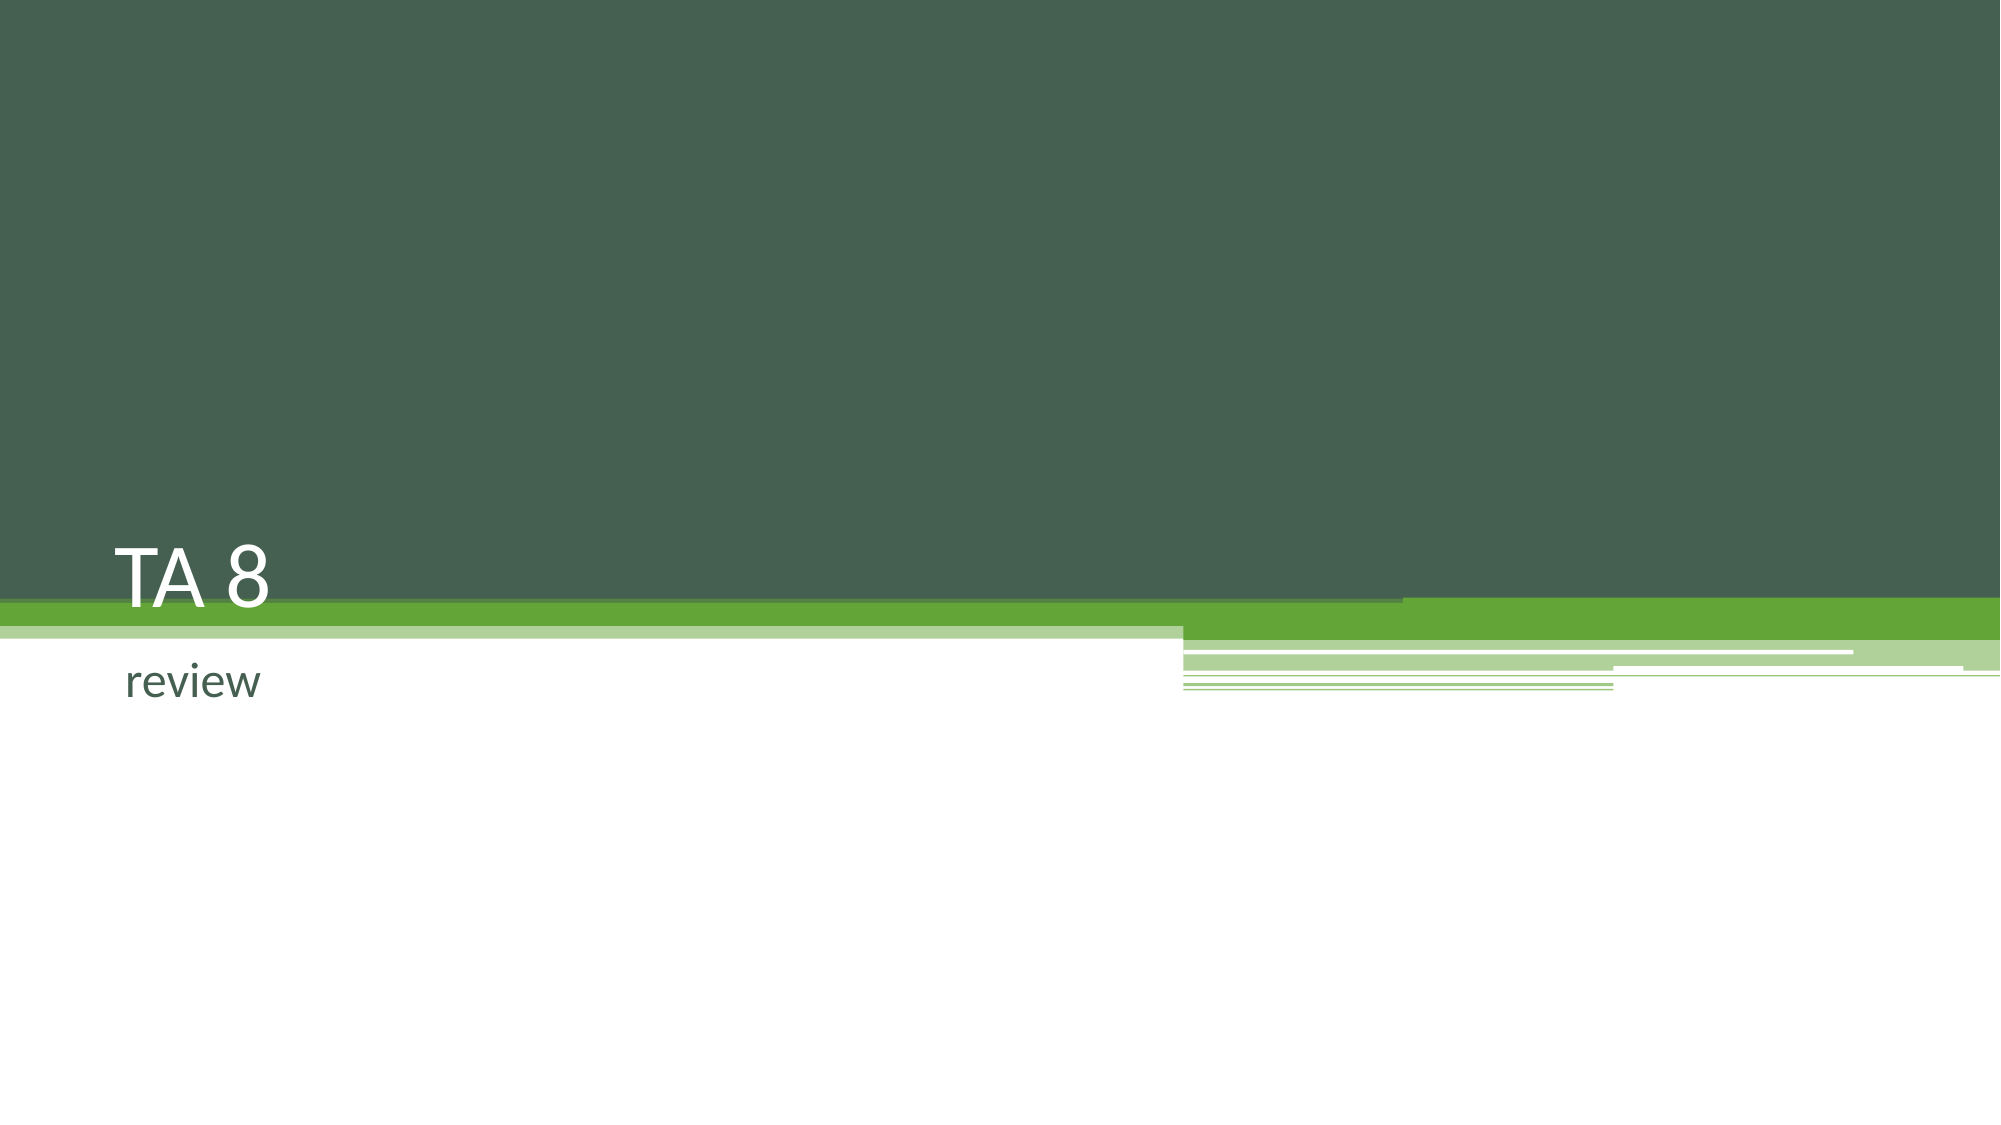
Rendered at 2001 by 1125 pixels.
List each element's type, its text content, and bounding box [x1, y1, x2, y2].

title TA 8 [99, 391, 1950, 633]
subtitle review [99, 639, 1184, 928]
